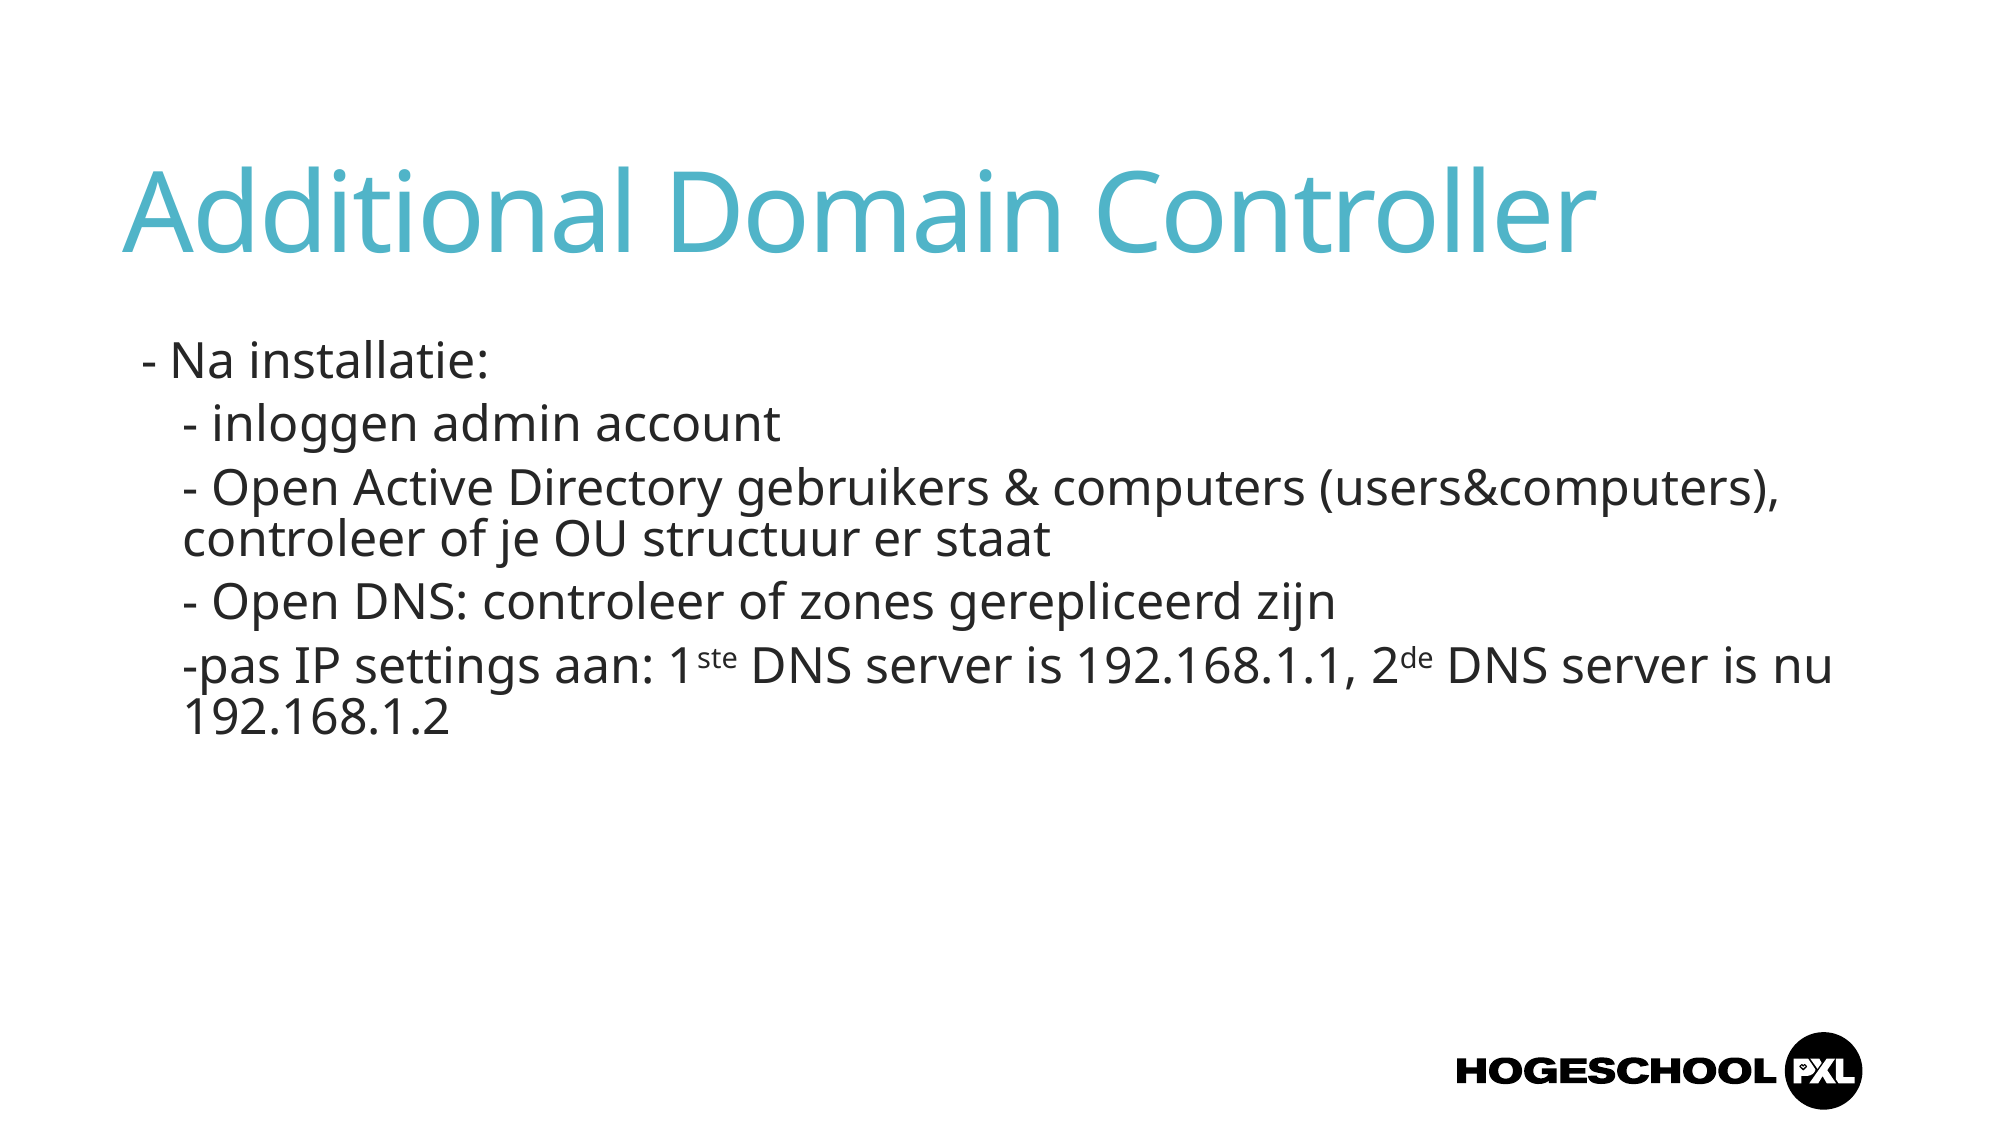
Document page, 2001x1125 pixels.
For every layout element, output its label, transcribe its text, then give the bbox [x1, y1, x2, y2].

title Additional Domain Controller [107, 81, 1875, 354]
list - Na installatie: - inloggen admin account - Open Active Directory gebruikers & computers (users&computers), controleer of je OU structuur er staat - Open DNS: controleer of zones gerepliceerd zijn -pas IP settings aan: 1ste DNS server is 192.168.1.1, 2de DNS server is nu 192.168.1.2 [111, 329, 1876, 948]
